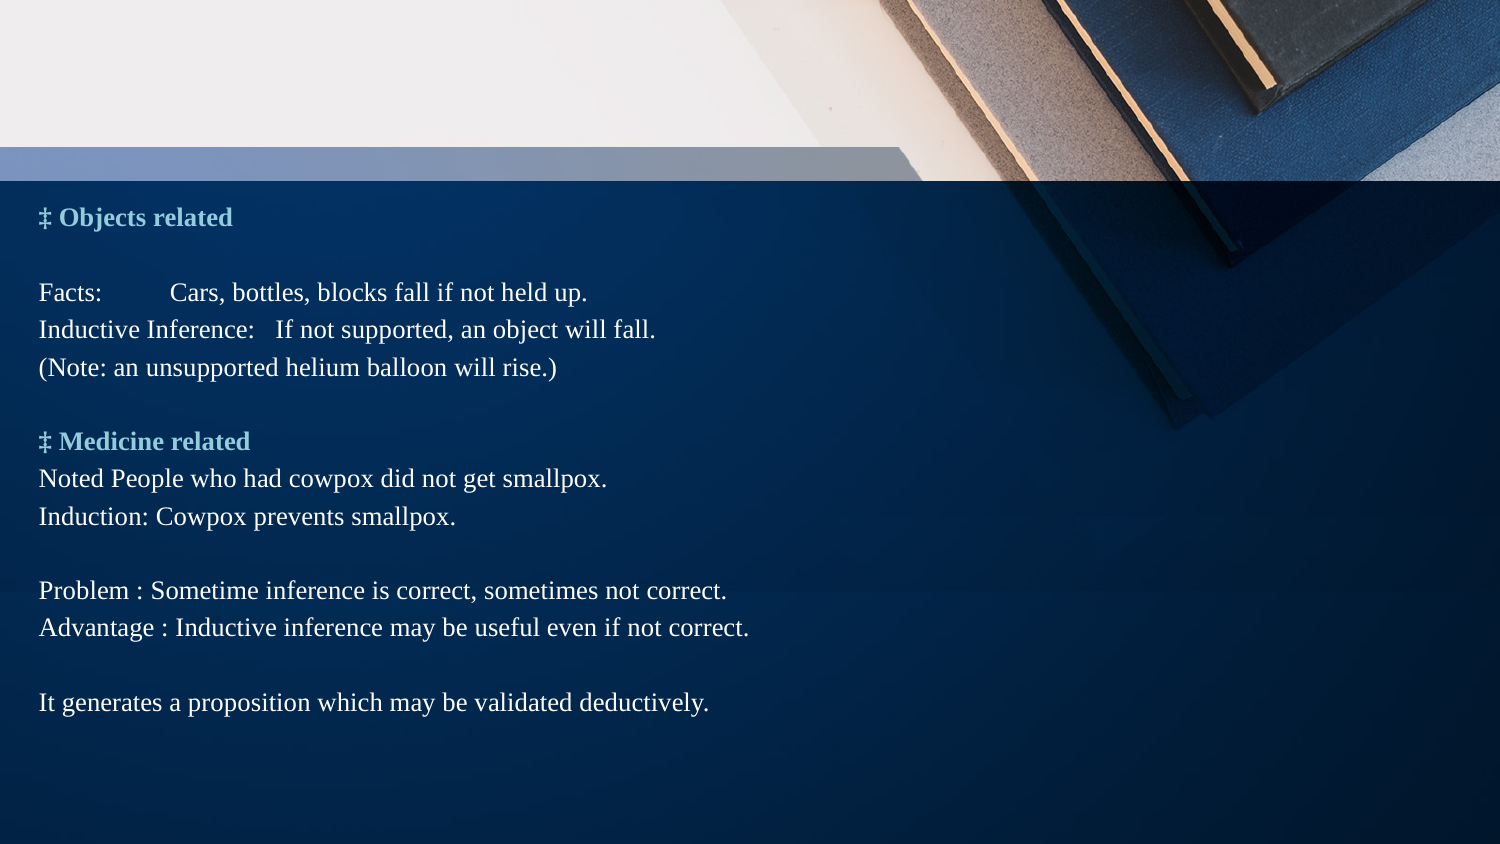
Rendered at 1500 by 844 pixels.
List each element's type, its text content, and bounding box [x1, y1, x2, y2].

list ‡ Objects related Facts: Cars, bottles, blocks fall if not held up. Inductive Inference: If not supported, an object will fall. (Note: an unsupported helium balloon will rise.) ‡ Medicine related Noted People who had cowpox did not get smallpox. Induction: Cowpox prevents smallpox. Problem : Sometime inference is correct, sometimes not correct. Advantage : Inductive inference may be useful even if not correct. It generates a proposition which may be validated deductively. [23, 178, 1477, 730]
picture [0, 0, 1500, 844]
